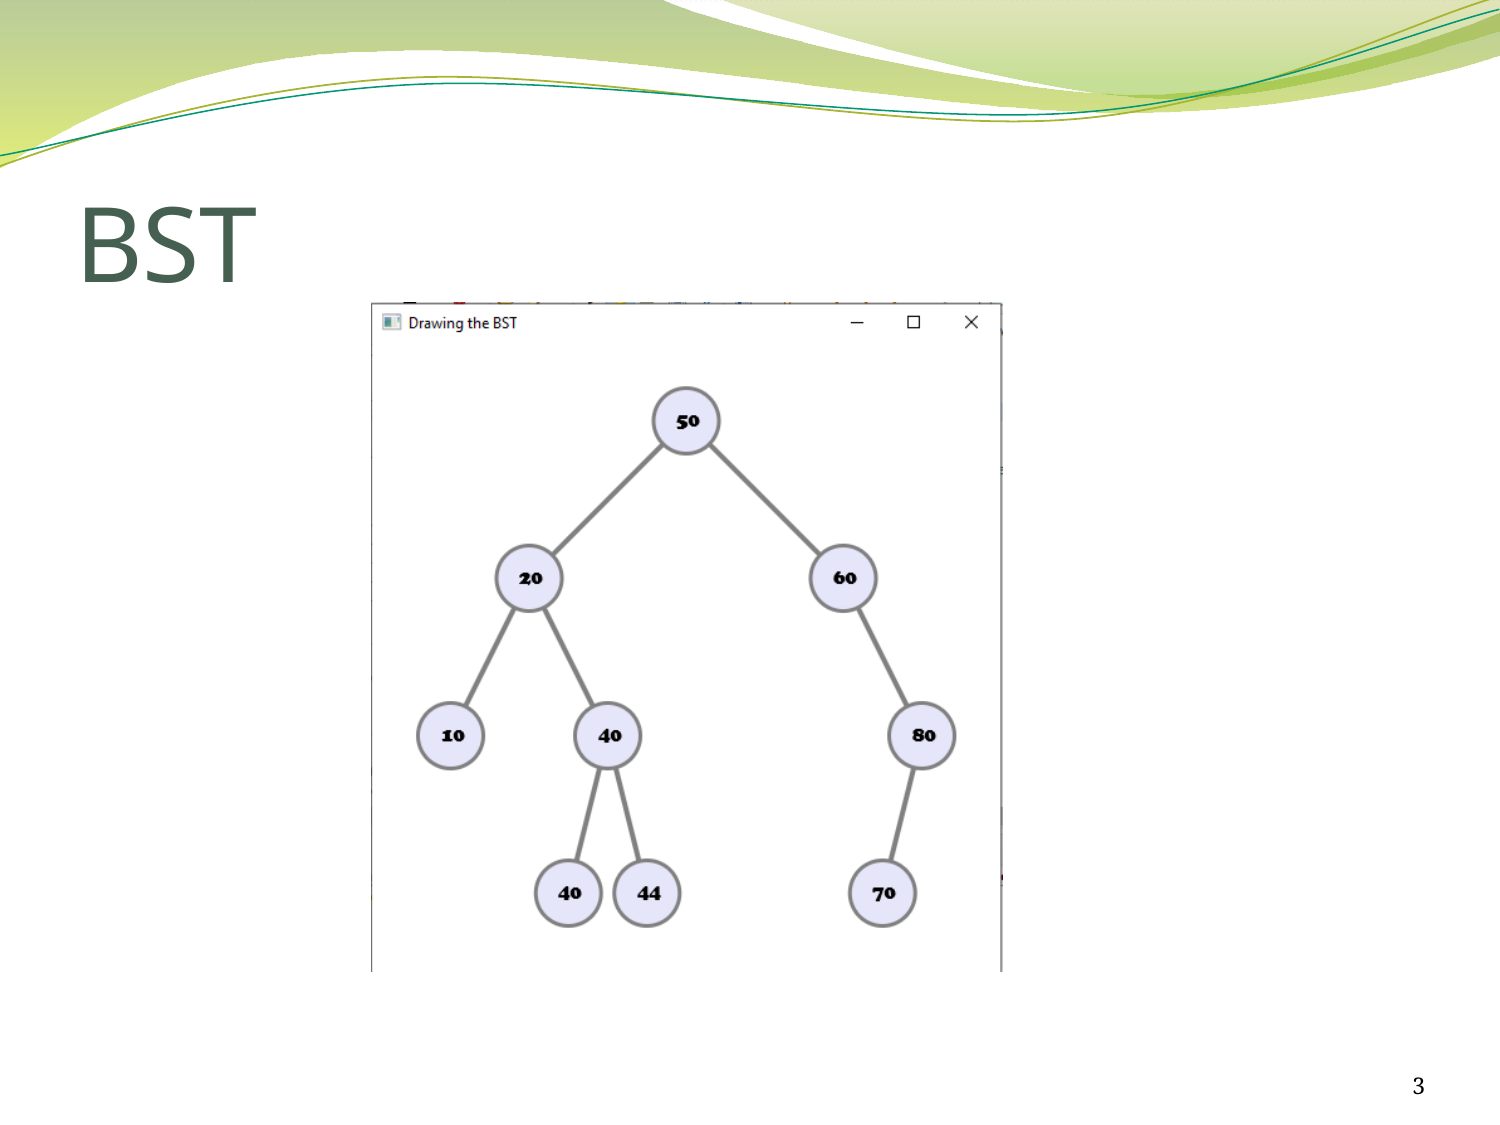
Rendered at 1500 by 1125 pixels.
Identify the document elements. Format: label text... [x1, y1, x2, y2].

picture [371, 302, 1004, 973]
slide_number 3 [1299, 1042, 1425, 1103]
title BST [75, 115, 1425, 303]
